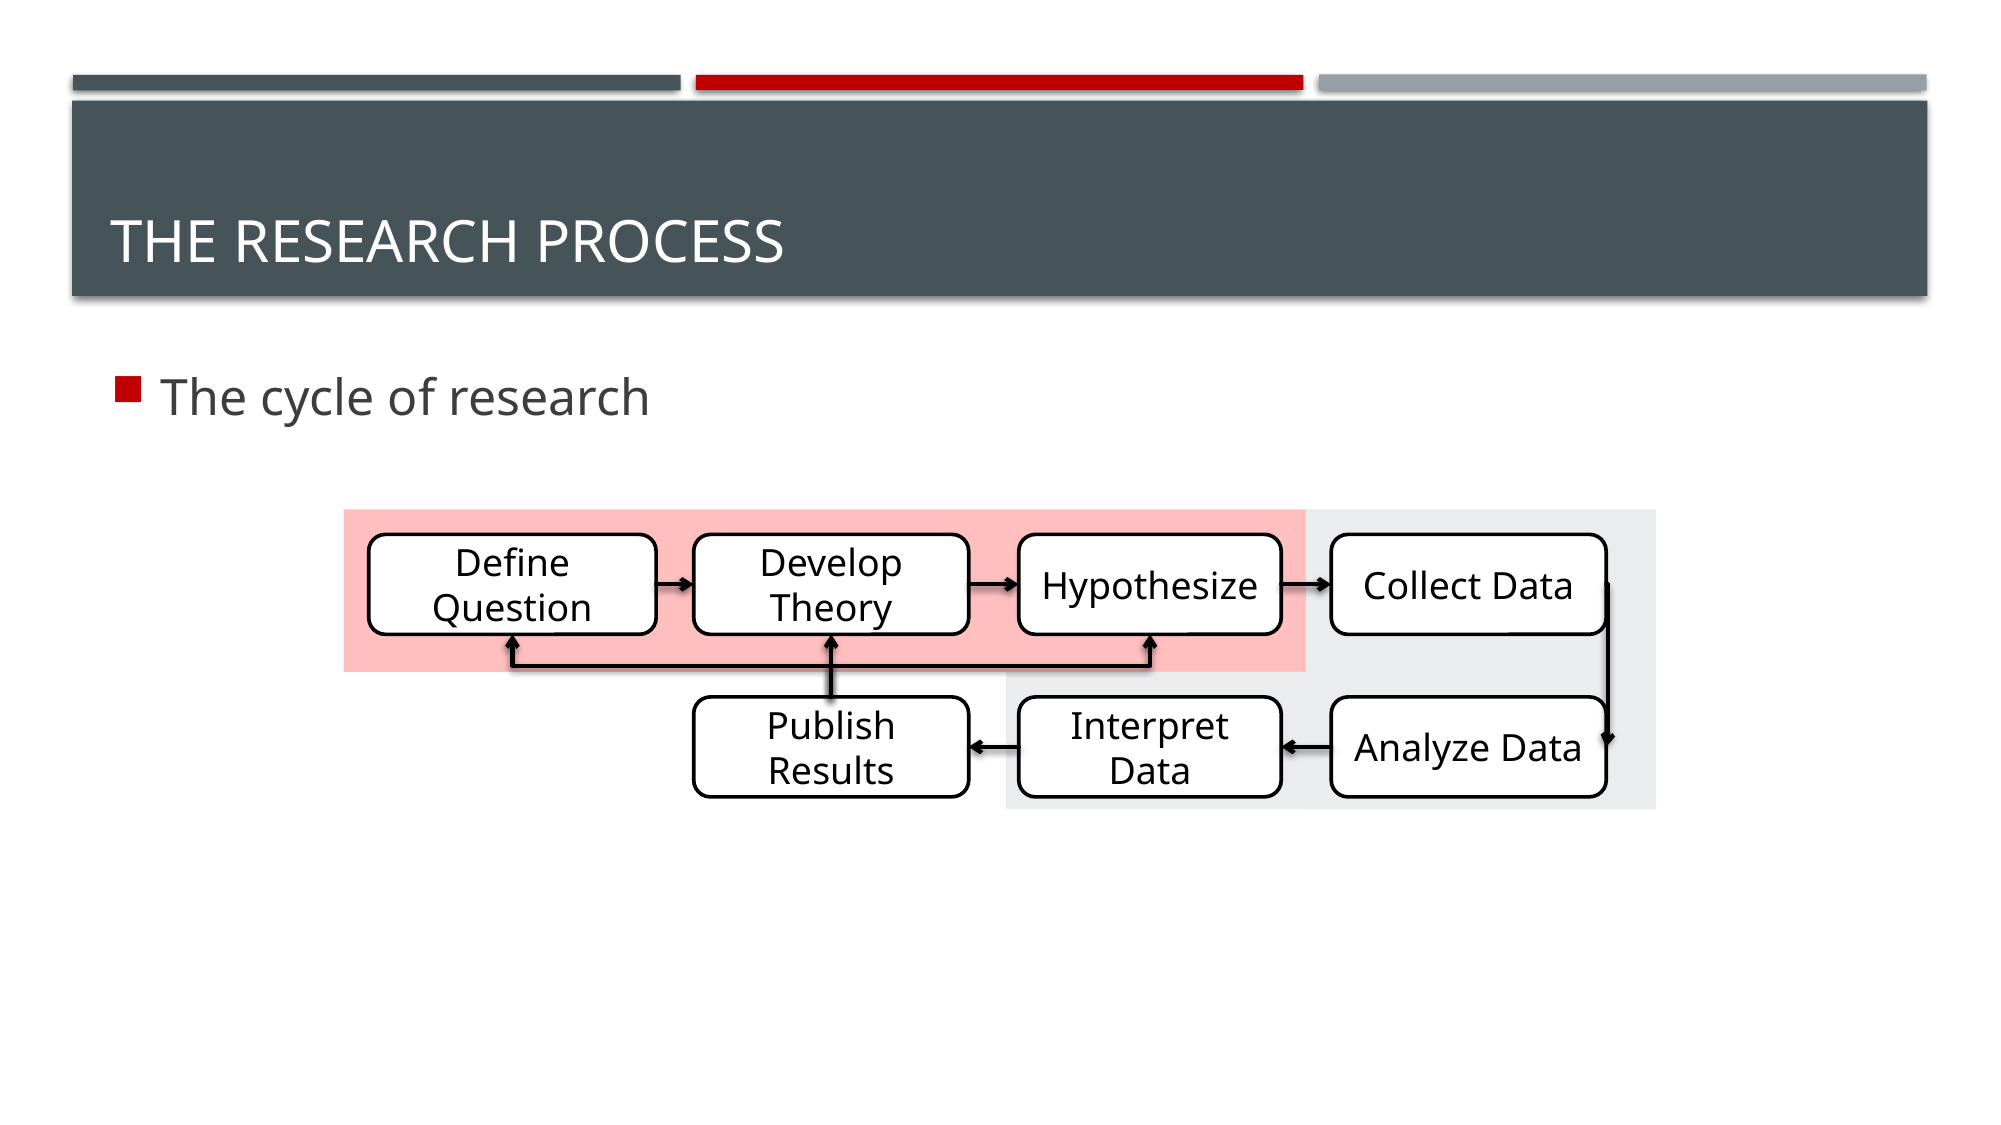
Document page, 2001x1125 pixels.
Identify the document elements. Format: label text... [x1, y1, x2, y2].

title The Research Process [95, 115, 1905, 282]
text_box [343, 508, 1657, 810]
list The cycle of research [95, 357, 1905, 962]
